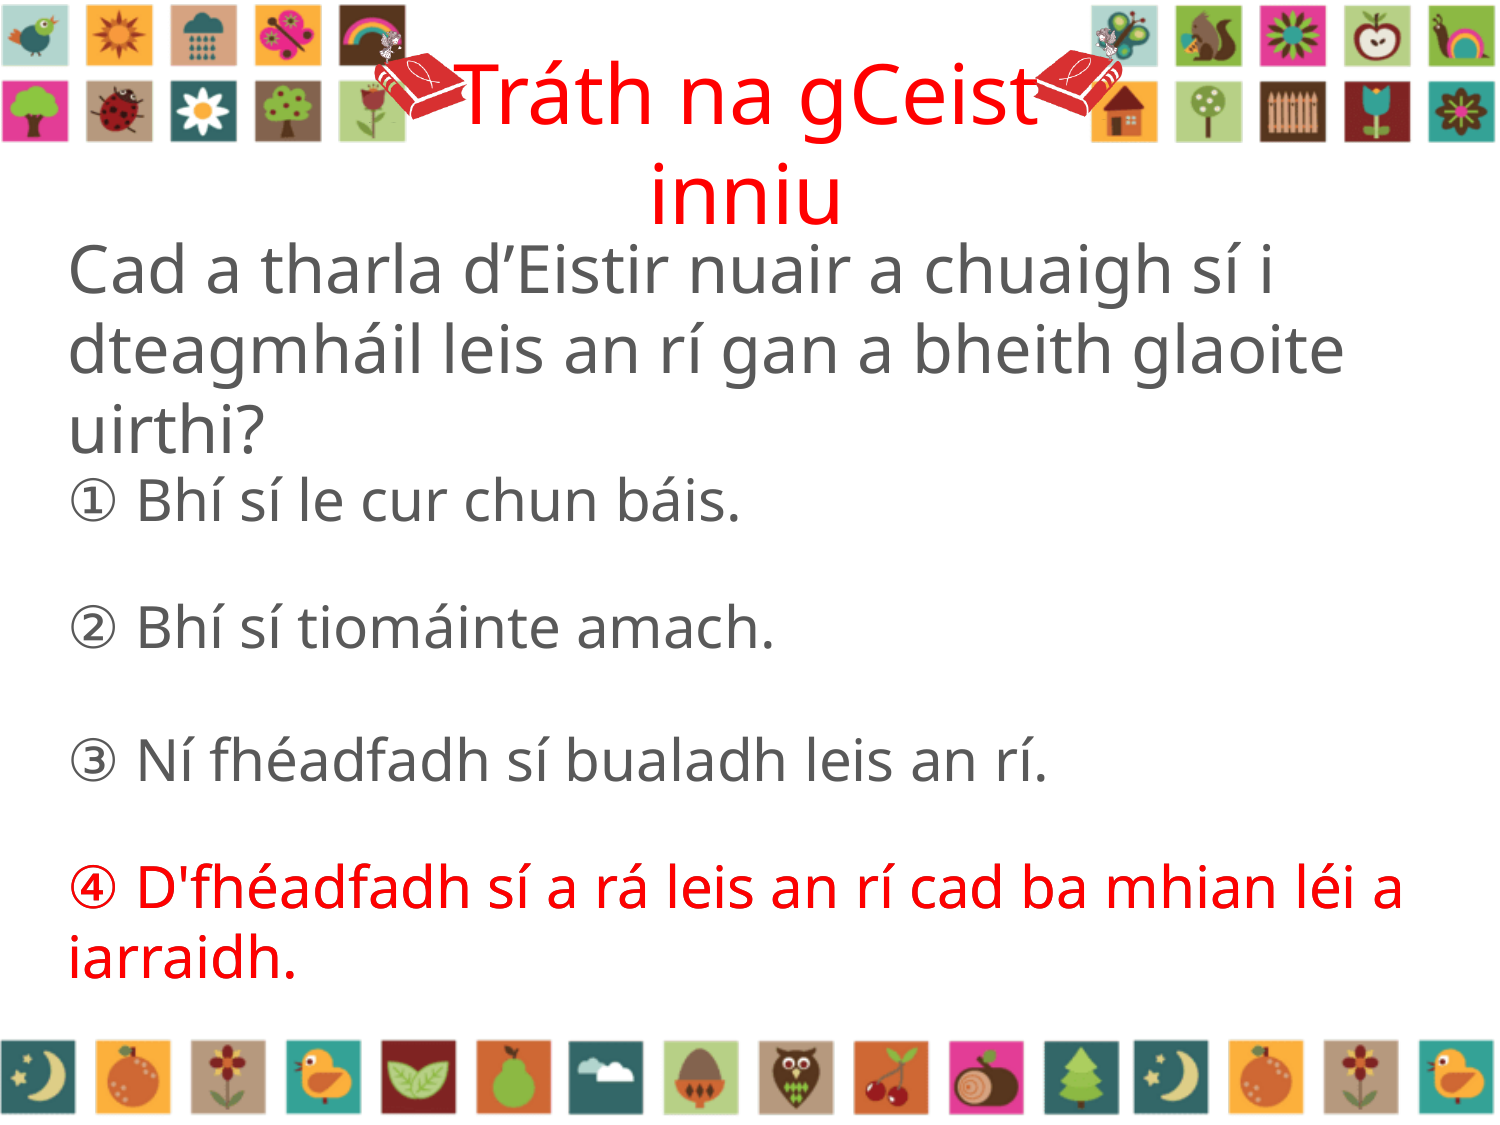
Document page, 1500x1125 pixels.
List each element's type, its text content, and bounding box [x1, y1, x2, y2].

text_box Tráth na gCeist inniu [414, 33, 1080, 219]
picture [1000, 3, 1500, 150]
text_box ③ Ní fhéadfadh sí bualadh leis an rí. [53, 716, 1483, 801]
text_box ④ D'fhéadfadh sí a rá leis an rí cad ba mhian léi a iarraidh. [53, 842, 1483, 998]
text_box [0, 1028, 1500, 1118]
text_box Cad a tharla d’Eistir nuair a chuaigh sí i dteagmháil leis an rí gan a bheith glaoite uirthi? [53, 219, 1436, 456]
text_box ① Bhí sí le cur chun báis. [53, 456, 1436, 541]
text_box ② Bhí sí tiomáinte amach. [53, 582, 1436, 668]
picture [0, 3, 499, 150]
